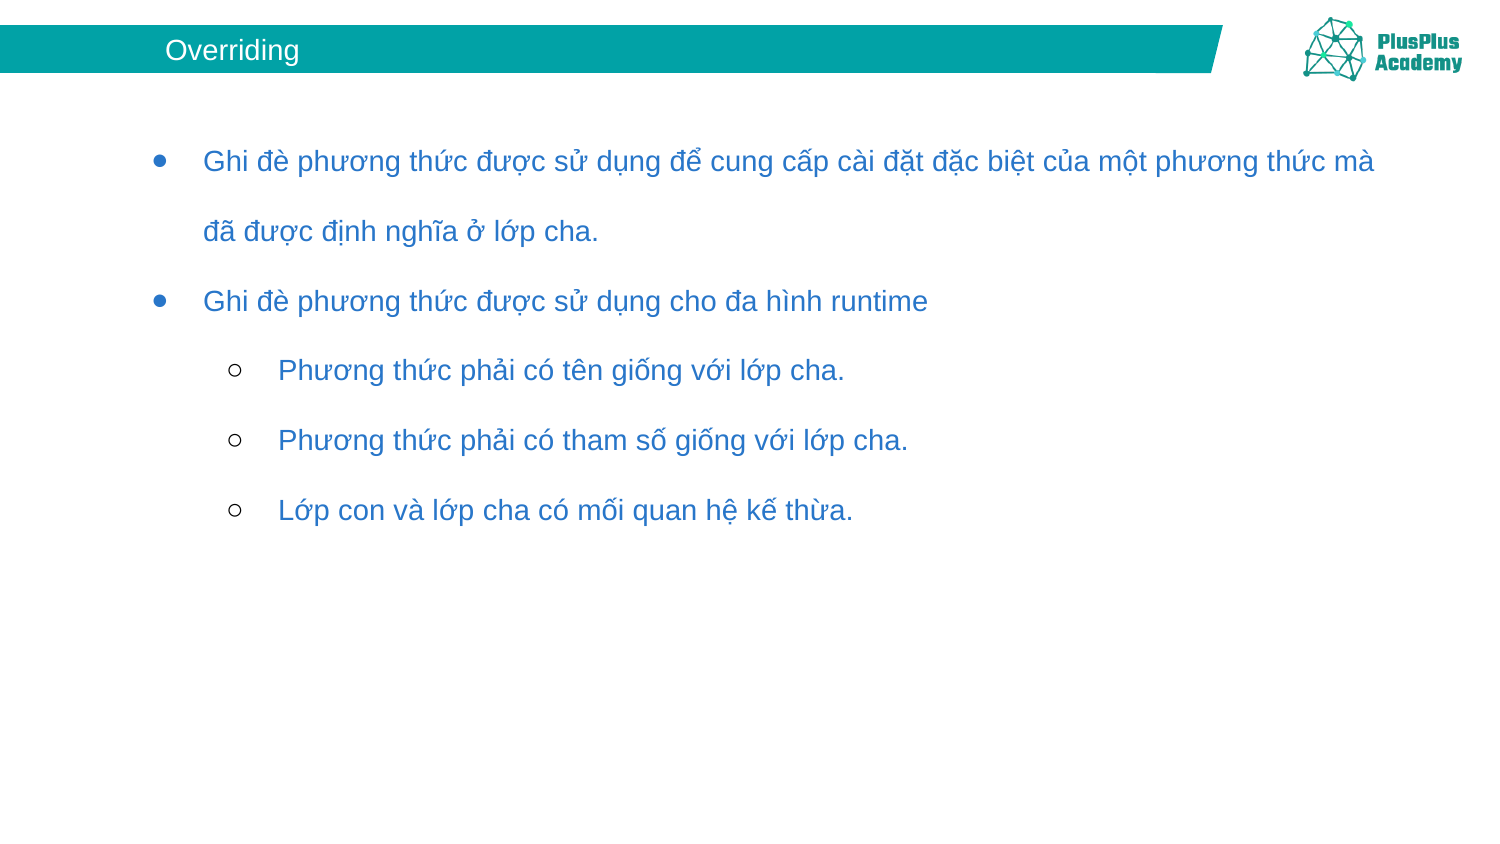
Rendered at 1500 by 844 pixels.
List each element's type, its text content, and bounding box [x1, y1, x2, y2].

text_box [1155, 25, 1223, 74]
text_box Ghi đè phương thức được sử dụng để cung cấp cài đặt đặc biệt của một phương thức mà đã được định nghĩa ở lớp cha. Ghi đè phương thức được sử dụng cho đa hình runtime Phương thức phải có tên giống với lớp cha. Phương thức phải có tham số giống với lớp cha. Lớp con và lớp cha có mối quan hệ kế thừa. [113, 92, 1425, 569]
picture [1294, 12, 1469, 87]
text_box Overriding [0, 25, 1167, 73]
